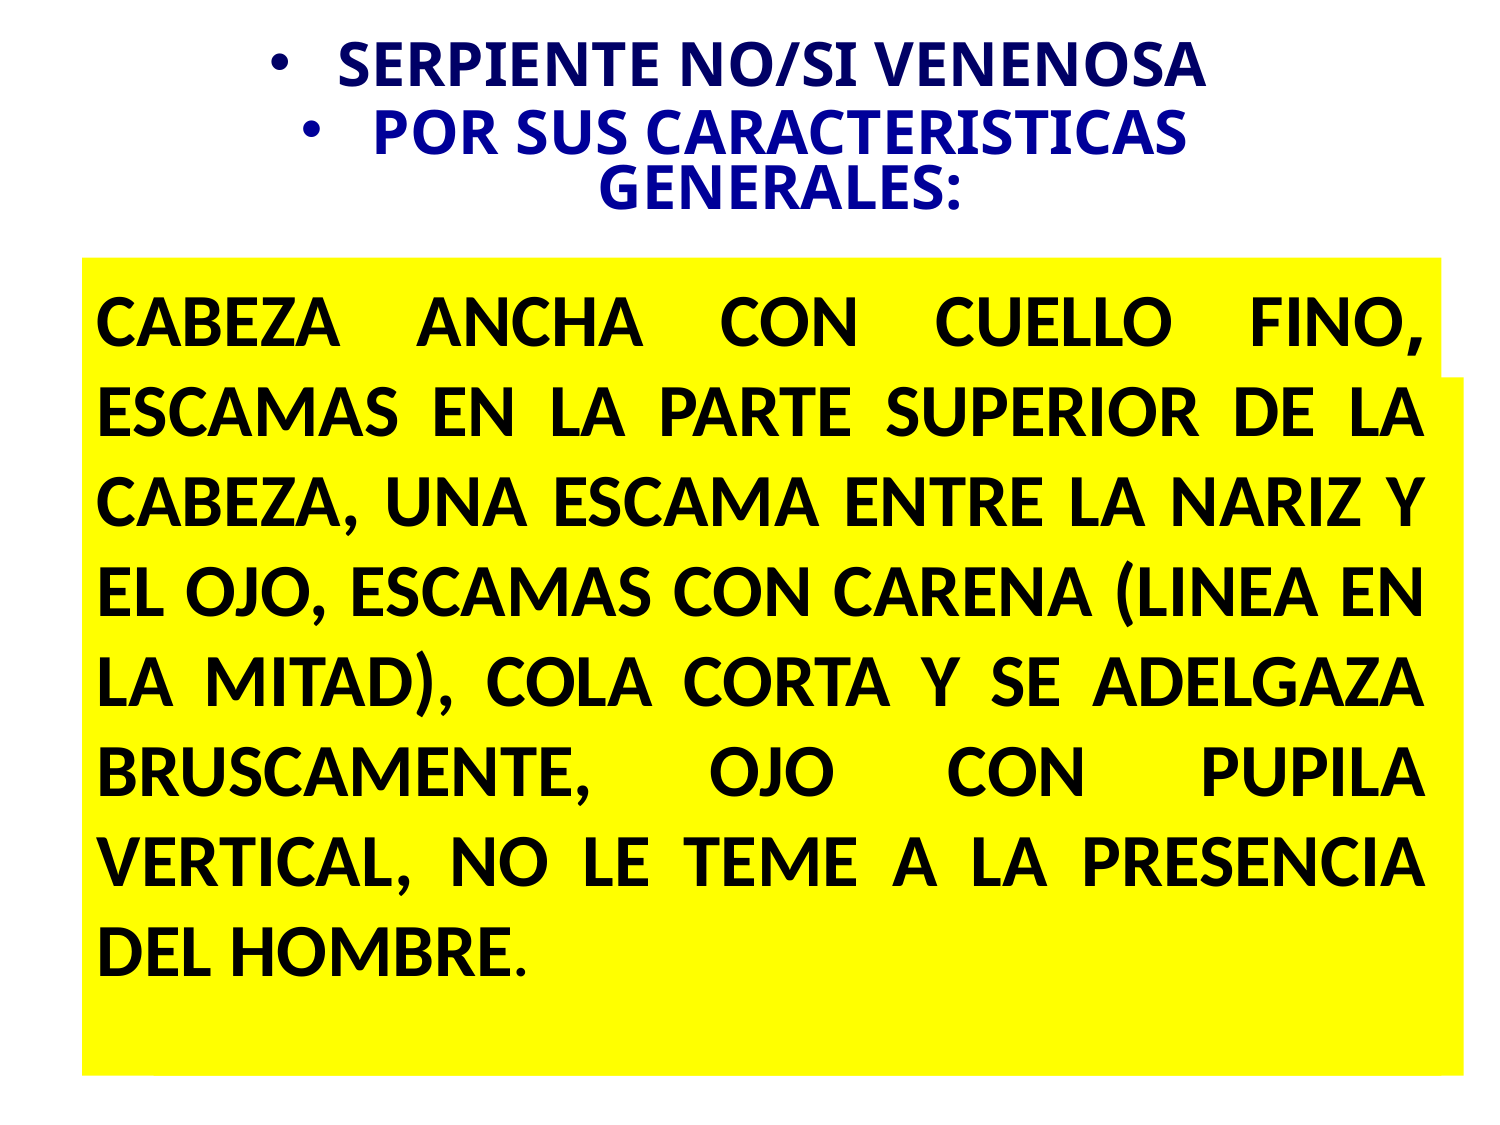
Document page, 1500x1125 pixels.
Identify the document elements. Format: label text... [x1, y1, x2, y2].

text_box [81, 257, 1464, 1076]
list SERPIENTE NO/SI VENENOSA POR SUS CARACTERISTICAS GENERALES: [117, 35, 1393, 230]
